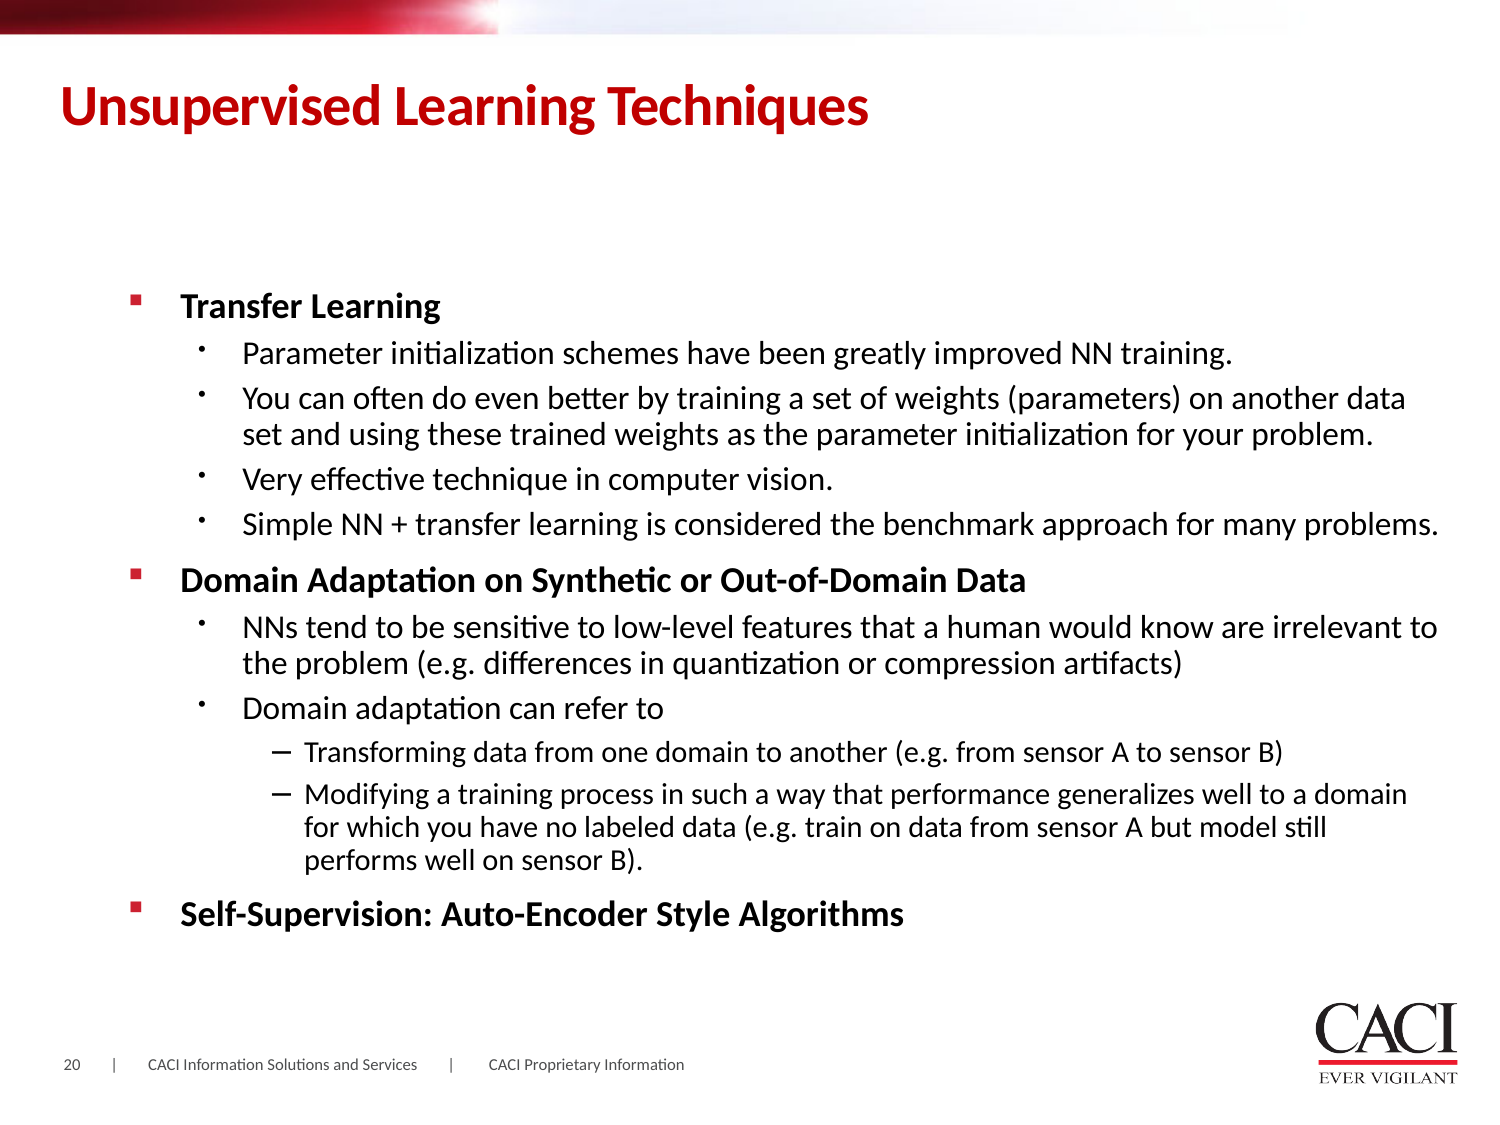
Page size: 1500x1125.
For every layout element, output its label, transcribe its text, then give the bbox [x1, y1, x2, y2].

picture [0, 0, 1500, 46]
title Unsupervised Learning Techniques [60, 73, 1461, 138]
list Transfer Learning Parameter initialization schemes have been greatly improved NN training. You can often do even better by training a set of weights (parameters) on another data set and using these trained weights as the parameter initialization for your problem. Very effective technique in computer vision. Simple NN + transfer learning is considered the benchmark approach for many problems. Domain Adaptation on Synthetic or Out-of-Domain Data NNs tend to be sensitive to low-level features that a human would know are irrelevant to the problem (e.g. differences in quantization or compression artifacts) Domain adaptation can refer to Transforming data from one domain to another (e.g. from sensor A to sensor B) Modifying a training process in such a way that performance generalizes well to a domain for which you have no labeled data (e.g. train on data from sensor A but model still performs well on sensor B). Self-Supervision: Auto-Encoder Style Algorithms [112, 279, 1463, 960]
picture [1309, 995, 1467, 1093]
